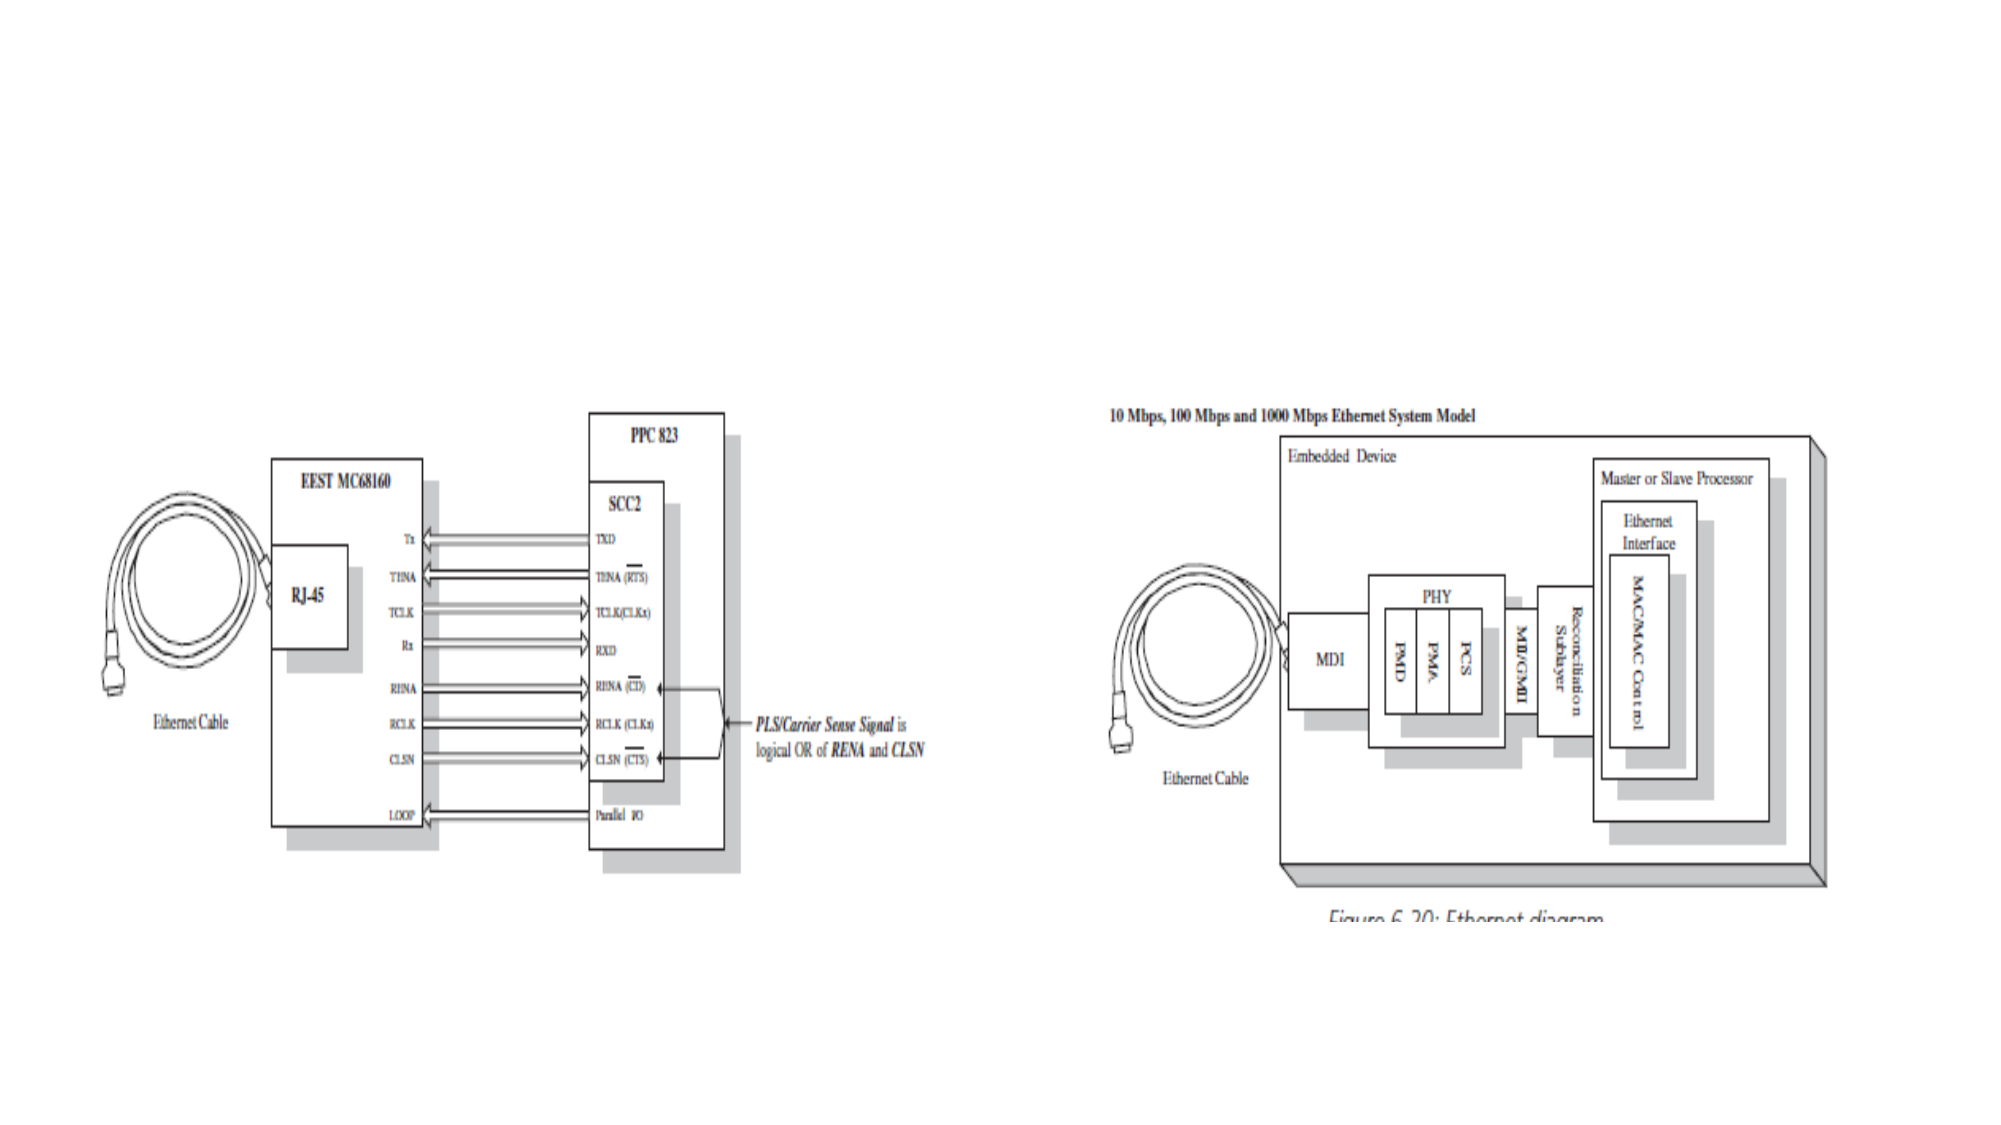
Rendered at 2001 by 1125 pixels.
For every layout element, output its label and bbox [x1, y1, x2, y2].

picture [1014, 380, 1929, 922]
list [52, 380, 999, 884]
